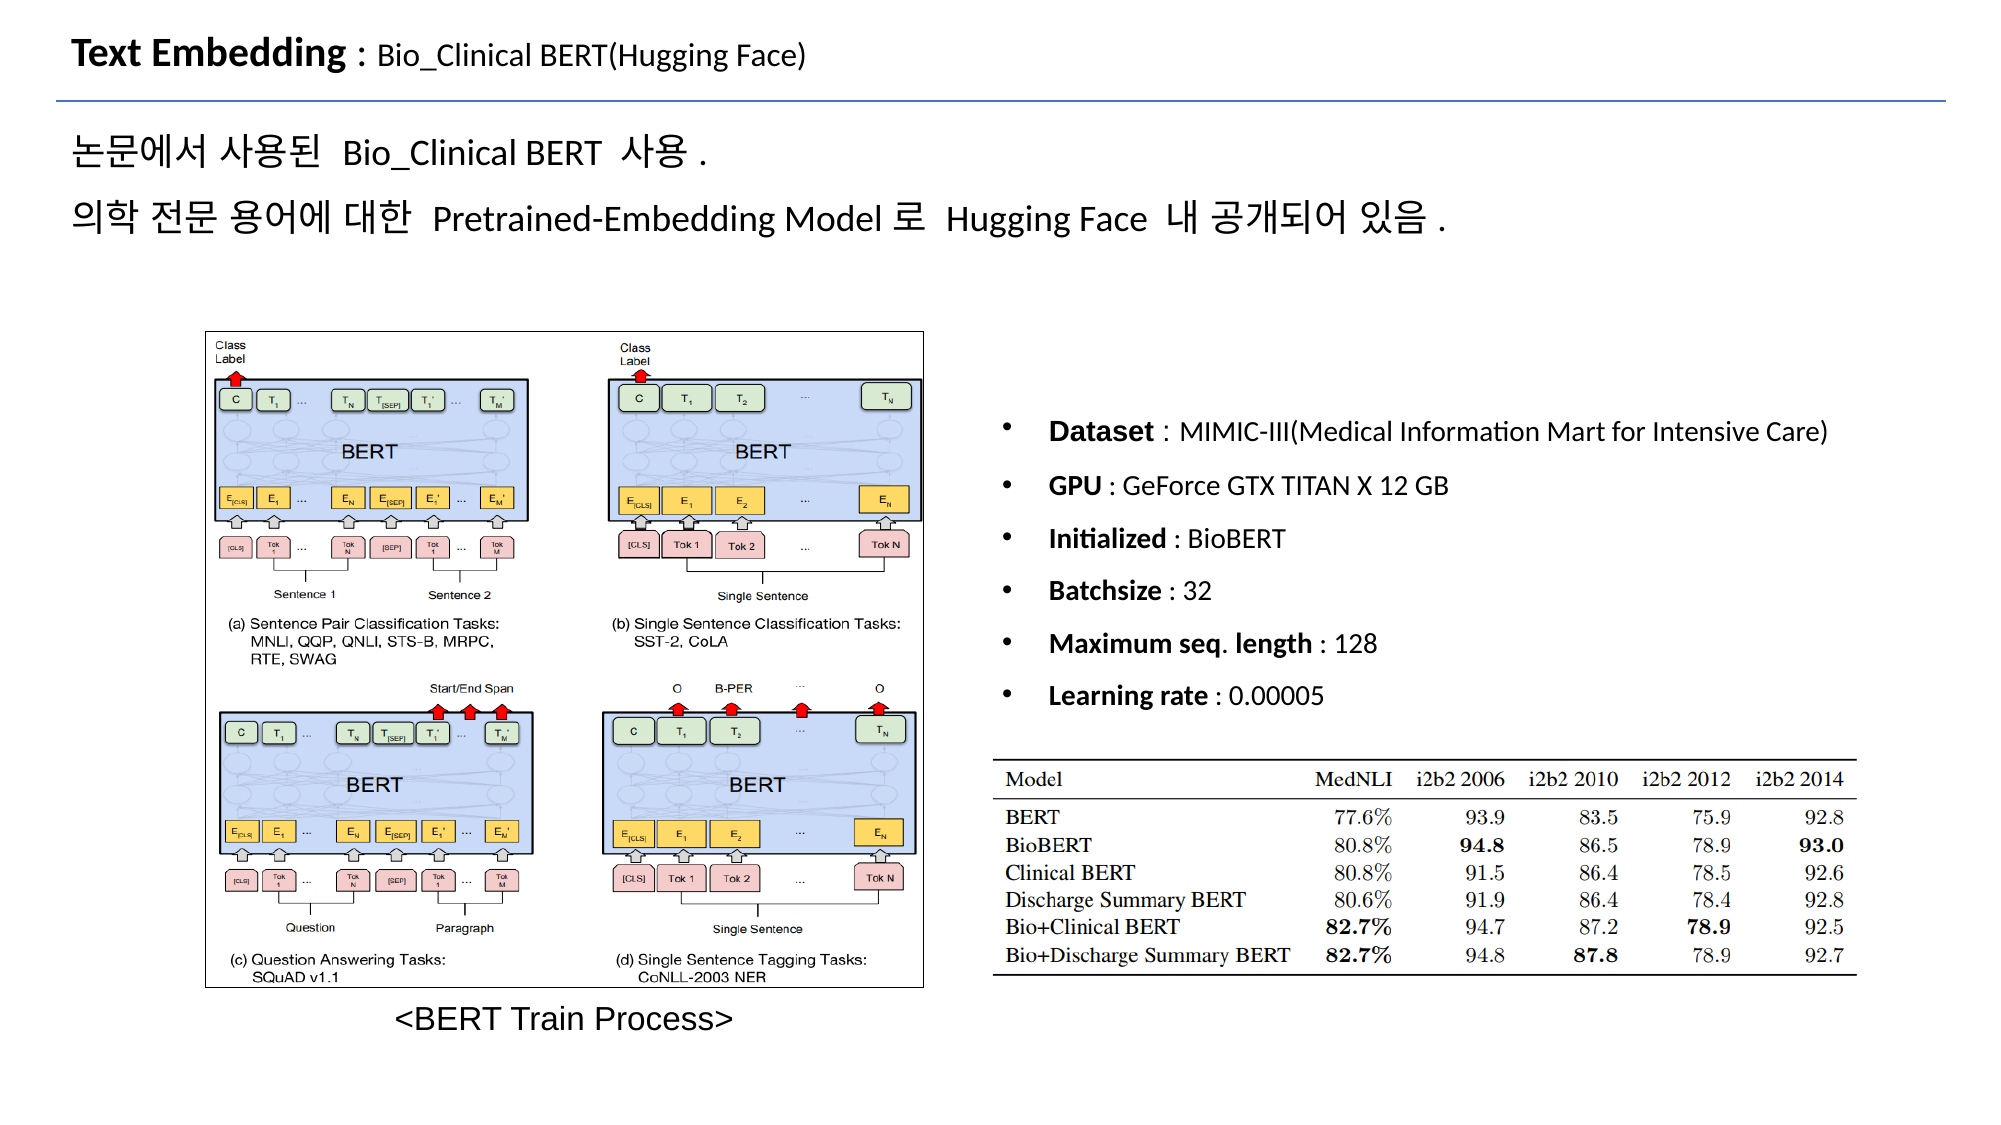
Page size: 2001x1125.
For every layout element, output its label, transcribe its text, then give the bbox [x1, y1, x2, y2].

picture [205, 331, 924, 988]
title Text Embedding : Bio_Clinical BERT(Hugging Face) [56, 15, 1945, 91]
text_box <BERT Train Process> [276, 990, 852, 1045]
list 논문에서 사용된 Bio_Clinical BERT 사용. 의학 전문 용어에 대한 Pretrained-Embedding Model로 Hugging Face 내 공개되어 있음. [56, 120, 1945, 268]
picture [987, 746, 1865, 988]
text_box Dataset : MIMIC-III(Medical Information Mart for Intensive Care) GPU : GeForce GTX TITAN X 12 GB Initialized : BioBERT Batchsize : 32 Maximum seq. length : 128 Learning rate : 0.00005 [987, 374, 1951, 719]
